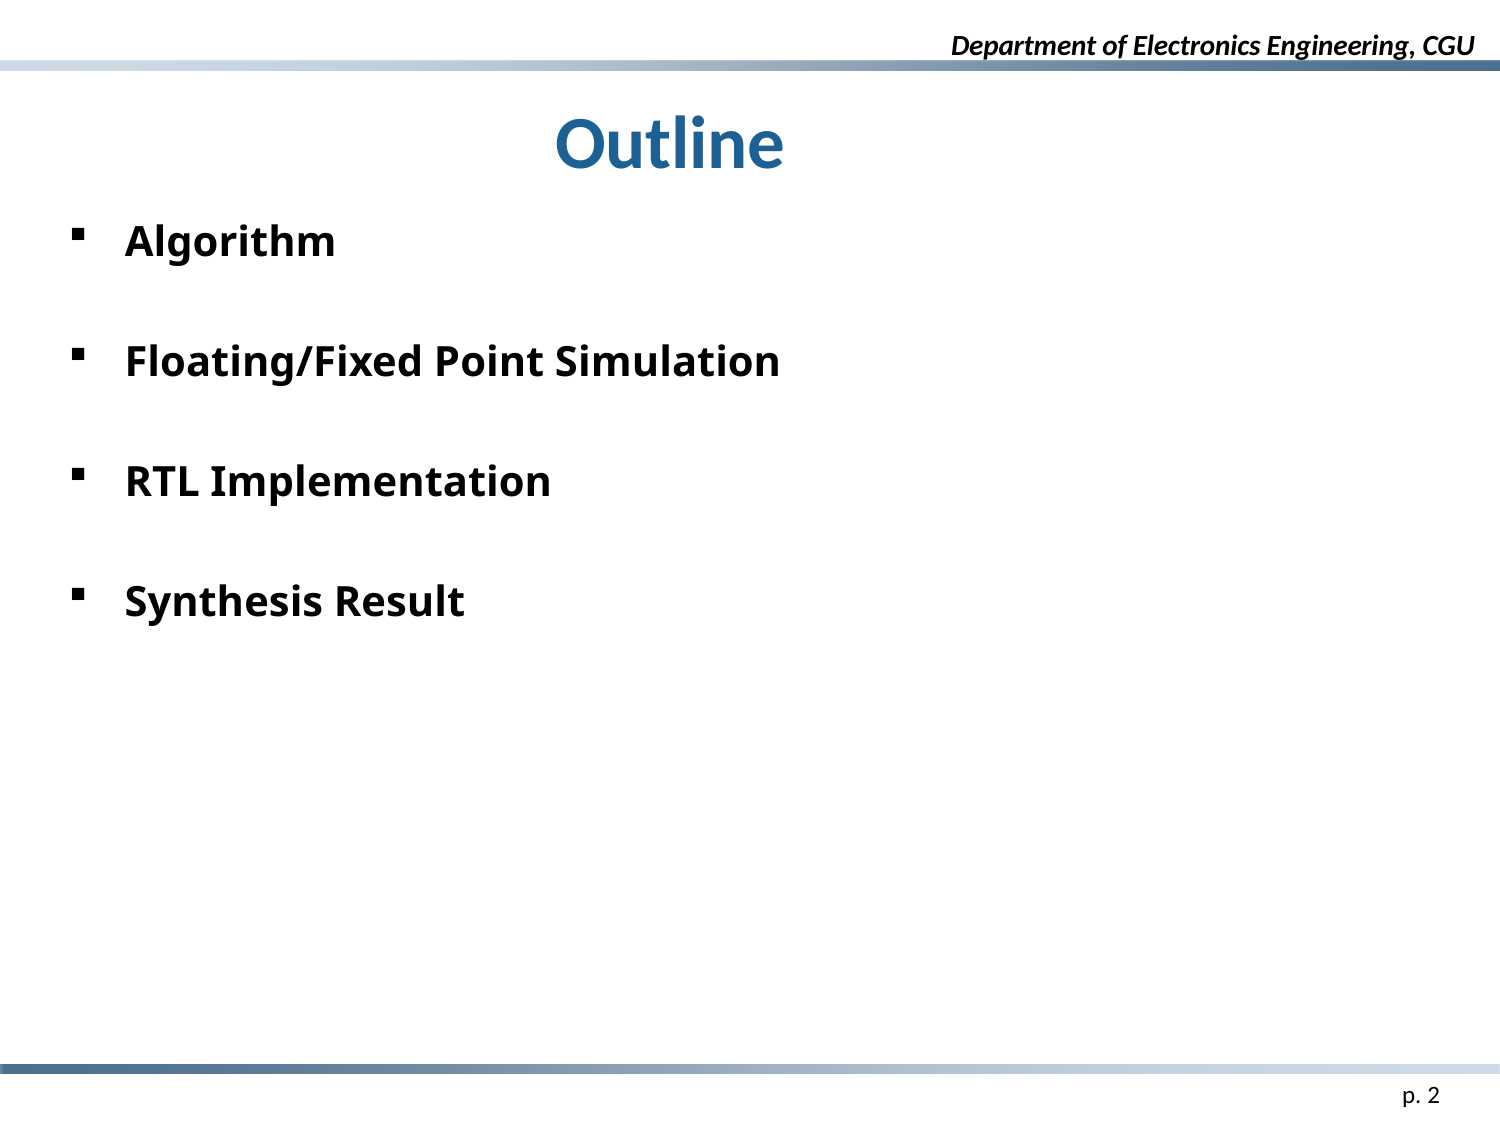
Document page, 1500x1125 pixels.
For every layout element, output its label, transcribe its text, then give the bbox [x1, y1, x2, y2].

slide_number p. 2 [1400, 1082, 1461, 1125]
text_box Algorithm Floating/Fixed Point Simulation RTL Implementation Synthesis Result [66, 212, 1395, 625]
text_box Department of Electronics Engineering, CGU [19, 9, 1484, 59]
picture [0, 60, 1500, 71]
title Outline [260, 91, 1240, 212]
picture [0, 1064, 1500, 1075]
